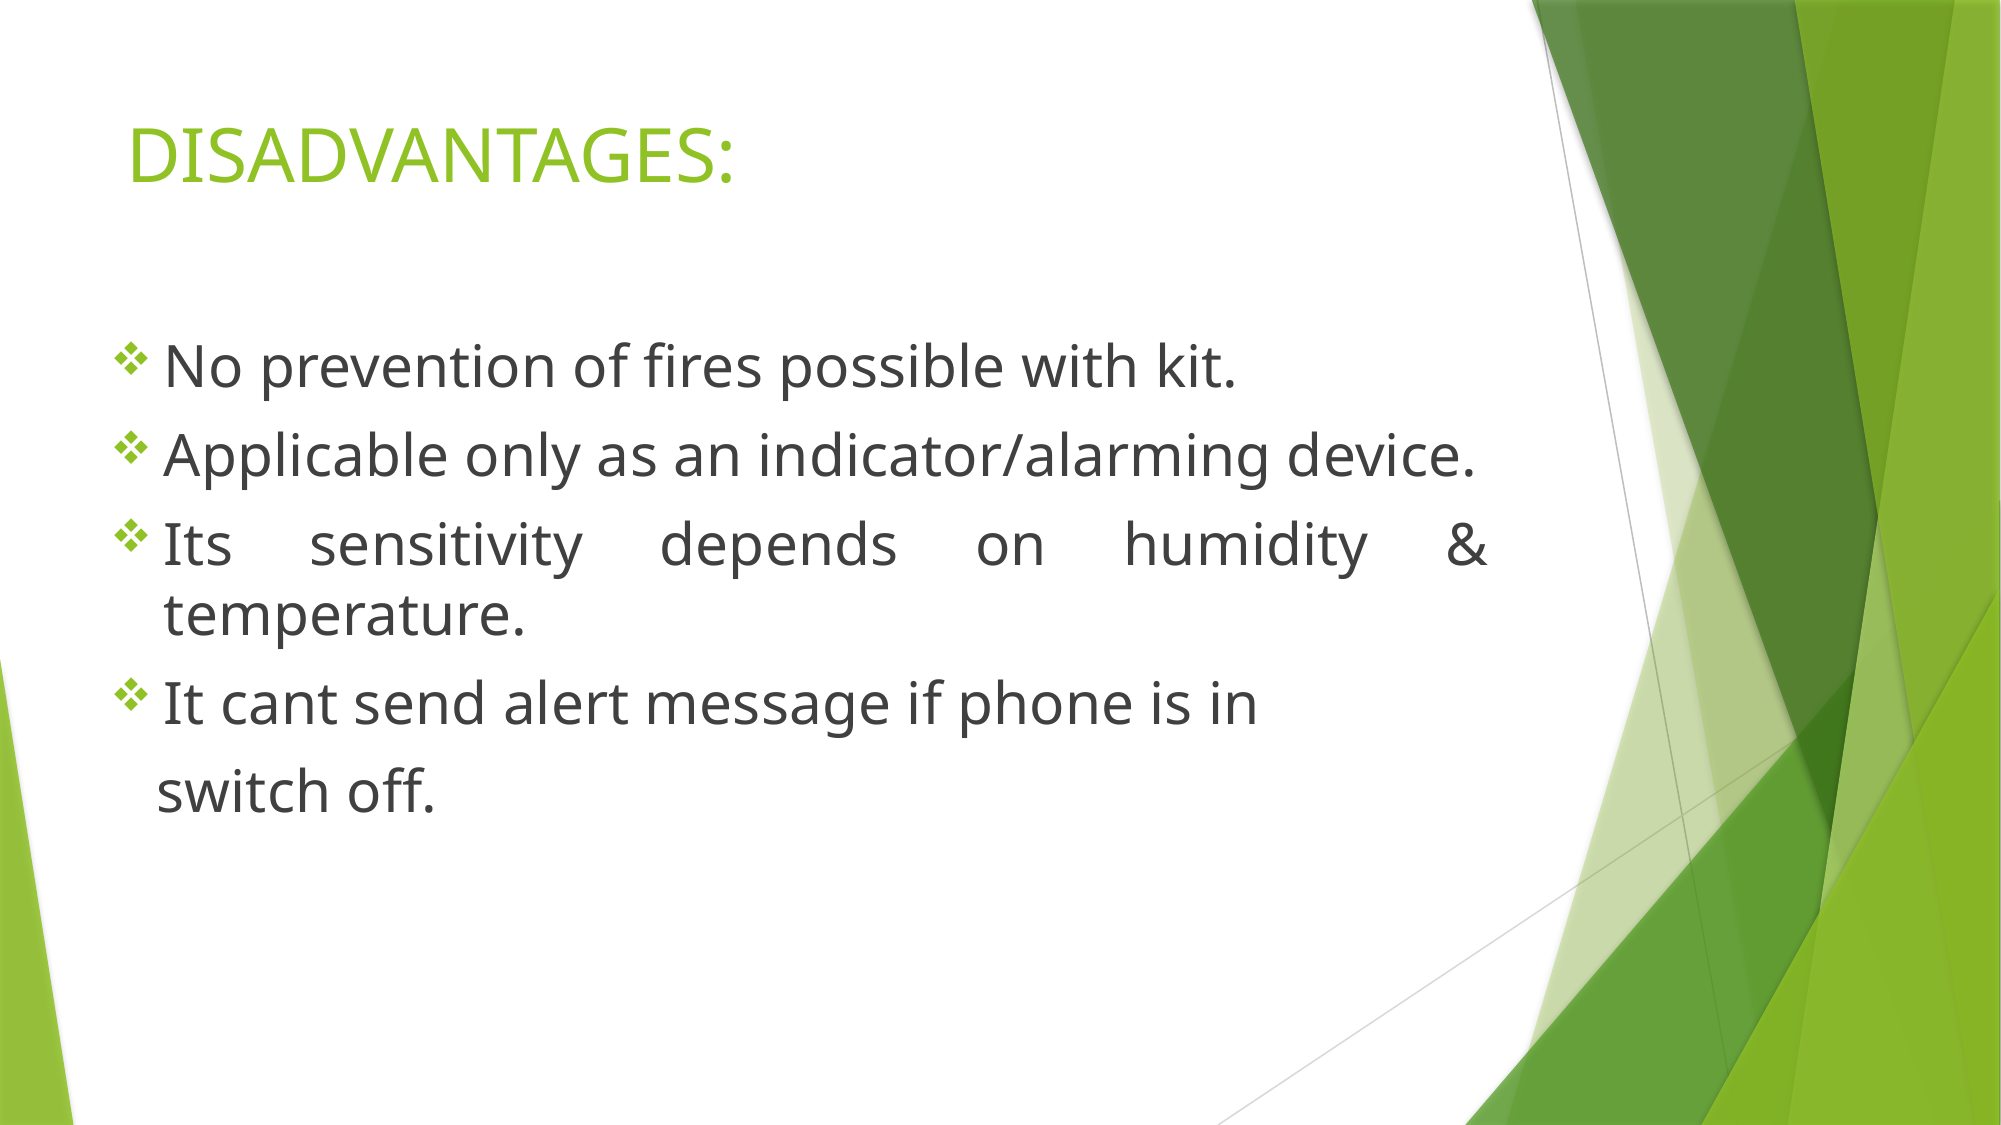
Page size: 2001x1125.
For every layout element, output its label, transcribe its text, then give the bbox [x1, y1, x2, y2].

list No prevention of fires possible with kit. Applicable only as an indicator/alarming device. Its sensitivity depends on humidity & temperature. It cant send alert message if phone is in switch off. [95, 263, 1506, 901]
title DISADVANTAGES: [111, 99, 1522, 317]
